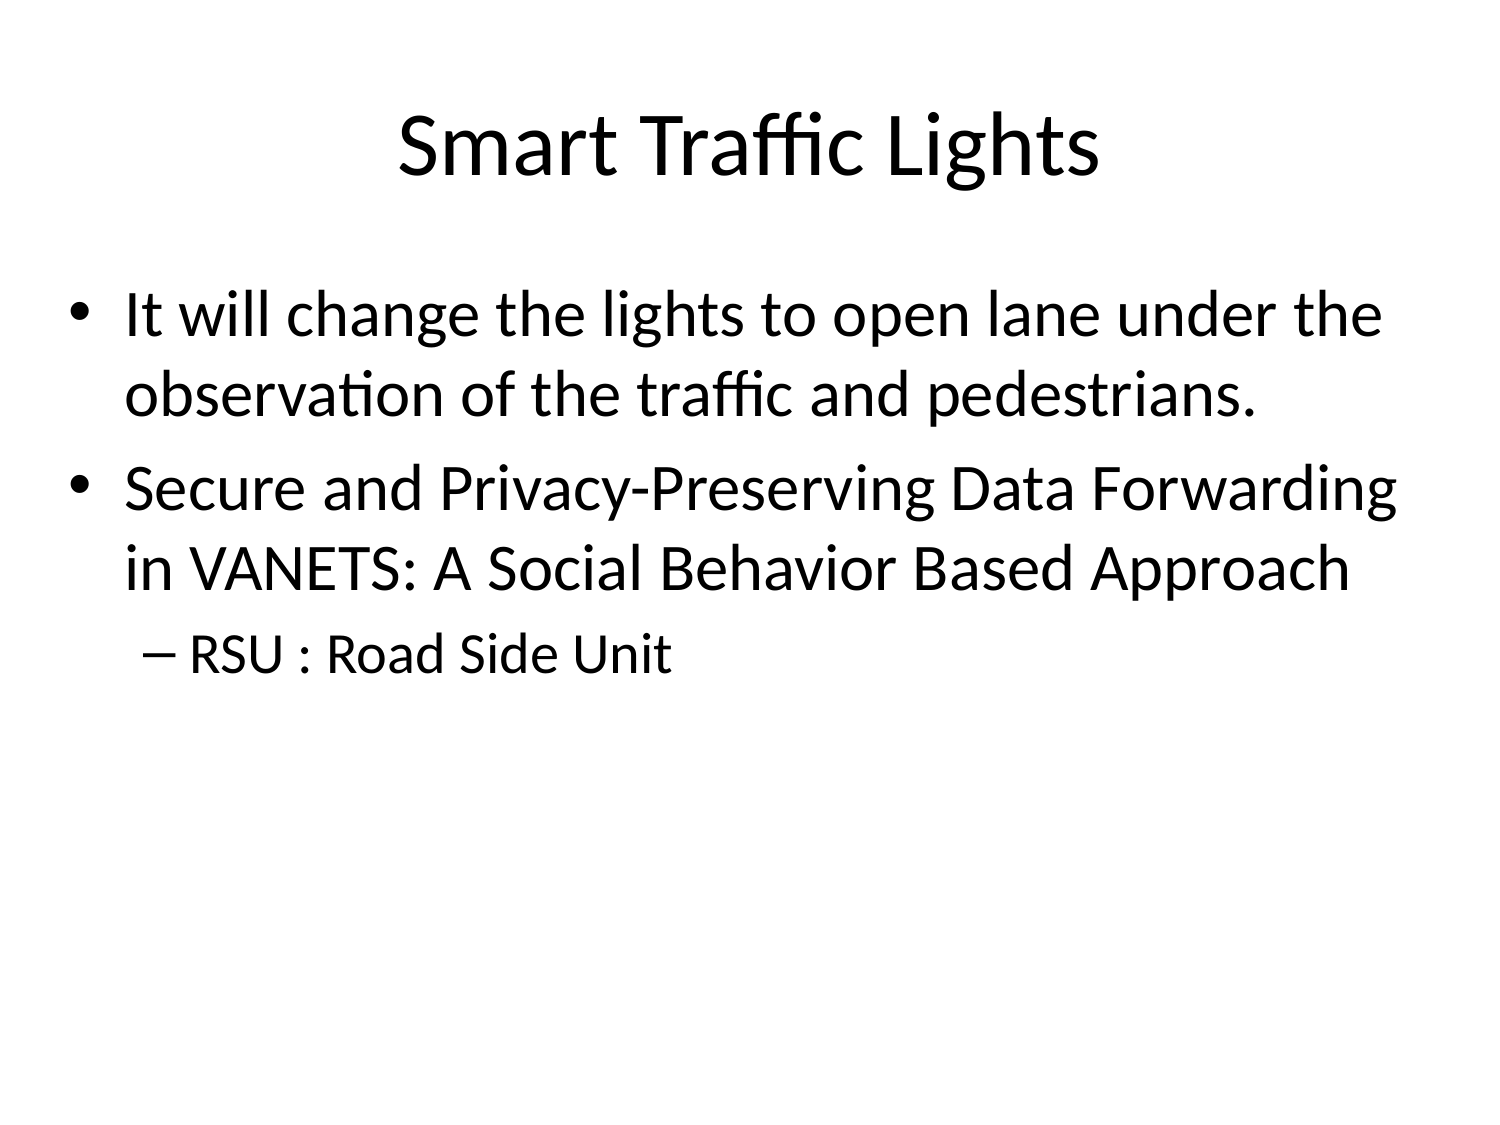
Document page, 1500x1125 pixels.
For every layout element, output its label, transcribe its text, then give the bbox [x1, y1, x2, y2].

title Smart Traffic Lights [75, 45, 1425, 233]
list It will change the lights to open lane under the observation of the traffic and pedestrians. Secure and Privacy-Preserving Data Forwarding in VANETS: A Social Behavior Based Approach RSU : Road Side Unit [53, 262, 1447, 1005]
